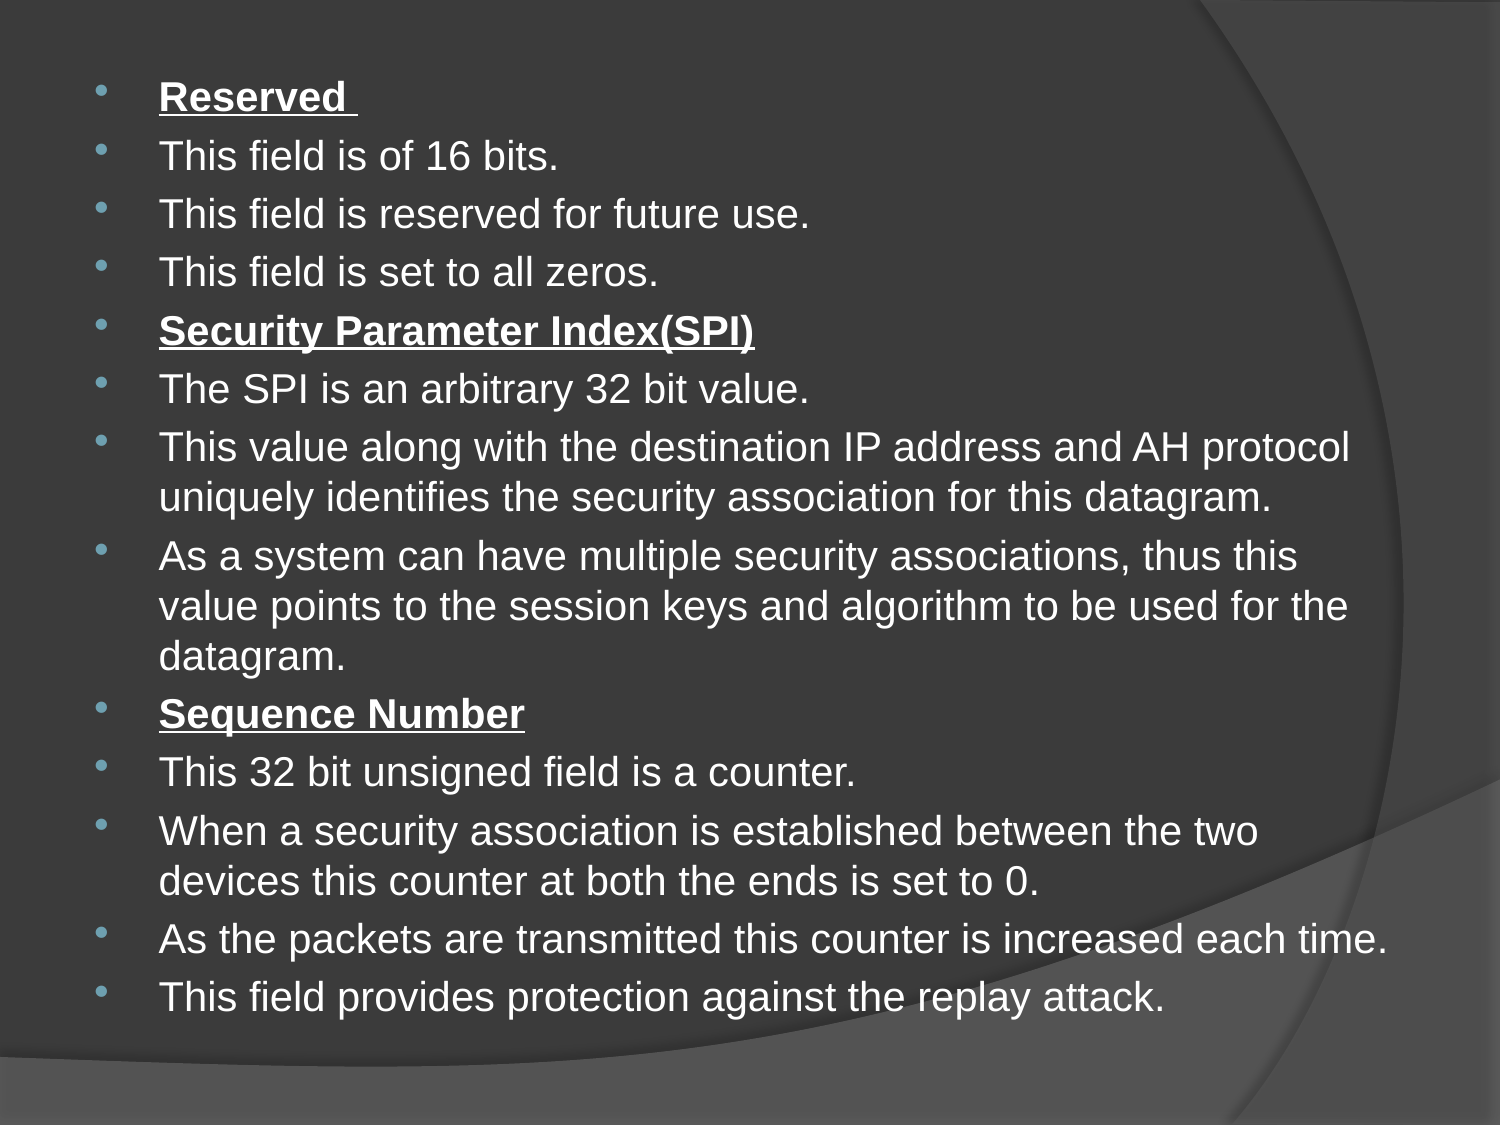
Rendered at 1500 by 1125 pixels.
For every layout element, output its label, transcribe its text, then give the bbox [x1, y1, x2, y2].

list Reserved This field is of 16 bits. This field is reserved for future use. This field is set to all zeros. Security Parameter Index(SPI) The SPI is an arbitrary 32 bit value. This value along with the destination IP address and AH protocol uniquely identifies the security association for this datagram. As a system can have multiple security associations, thus this value points to the session keys and algorithm to be used for the datagram. Sequence Number This 32 bit unsigned field is a counter. When a security association is established between the two devices this counter at both the ends is set to 0. As the packets are transmitted this counter is increased each time. This field provides protection against the replay attack. [74, 62, 1426, 1088]
